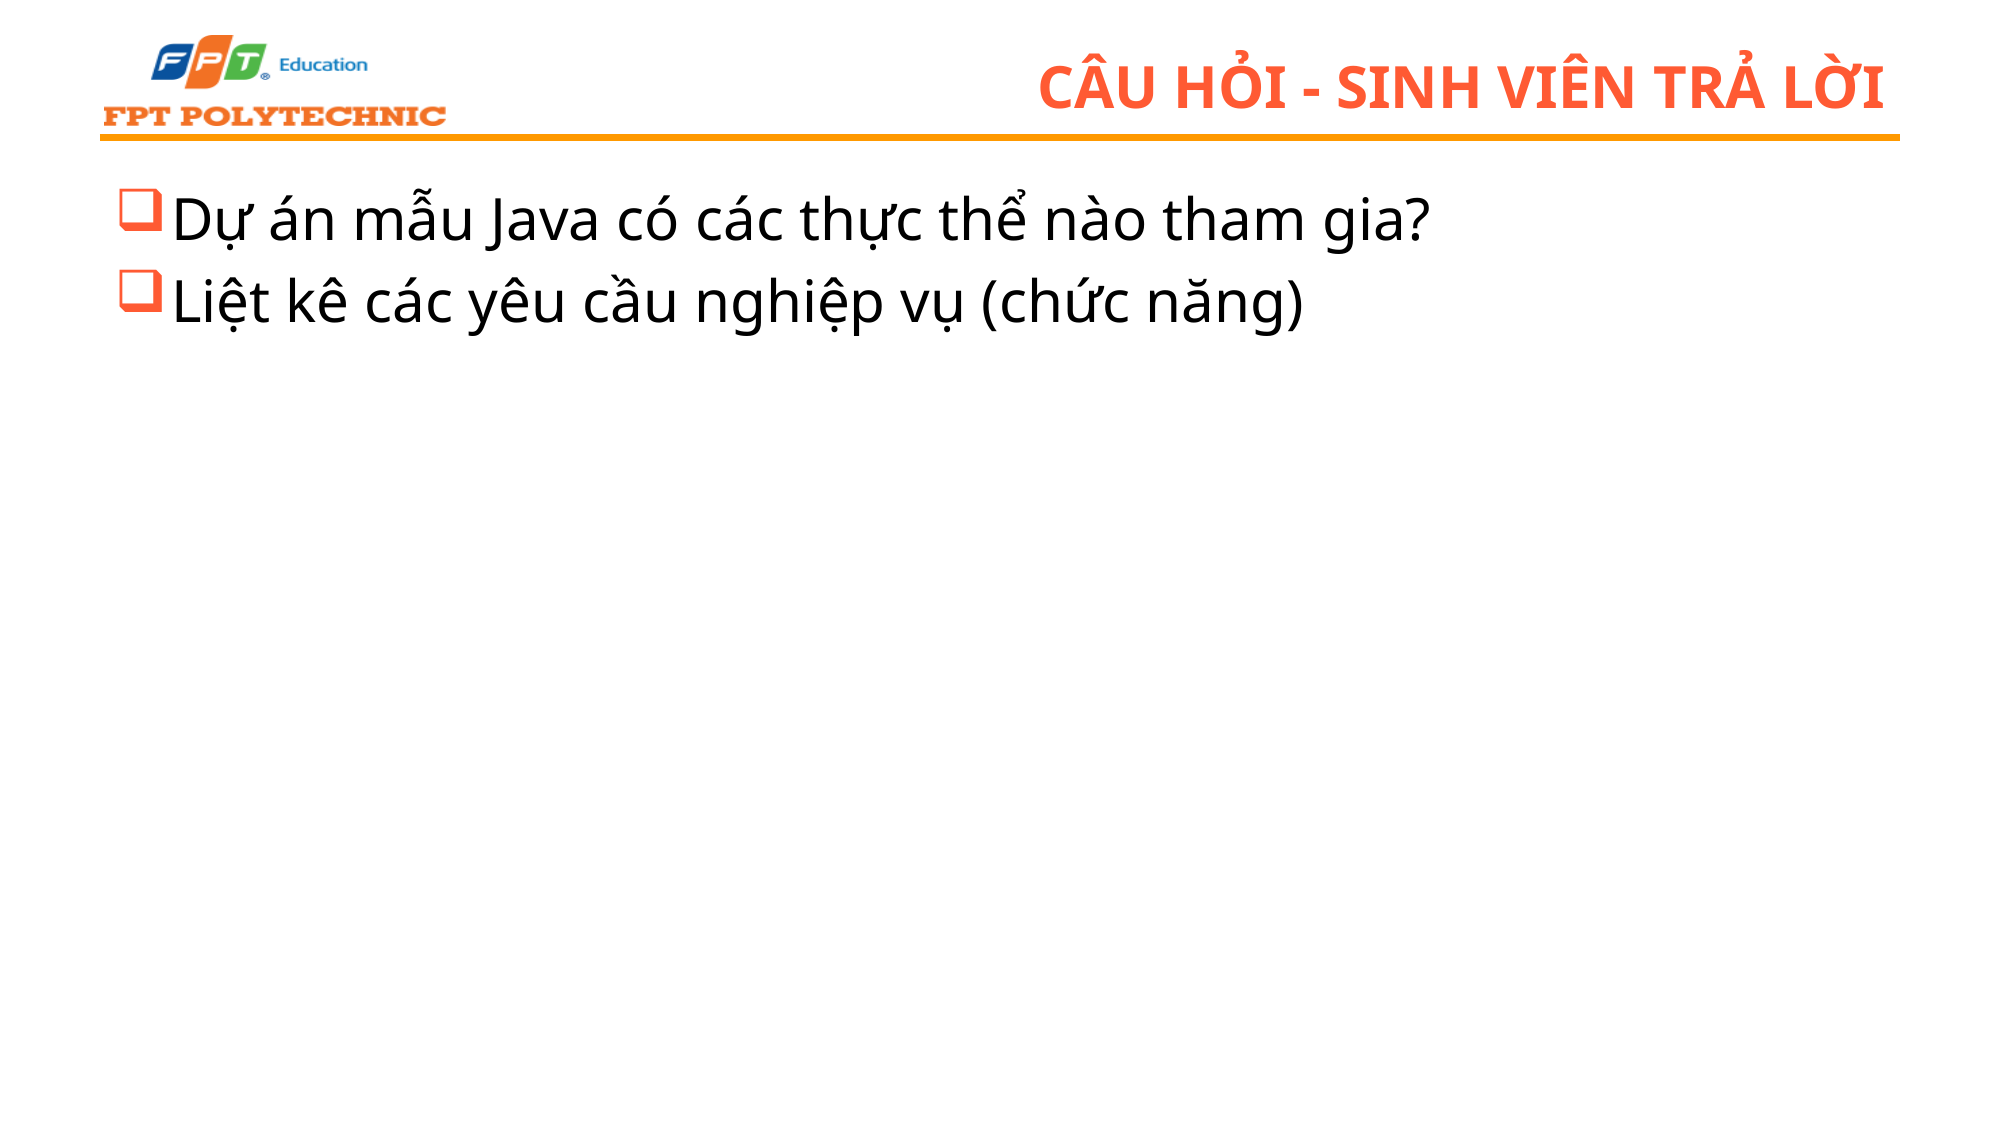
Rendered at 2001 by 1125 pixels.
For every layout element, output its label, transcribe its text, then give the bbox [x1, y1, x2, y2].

list Dự án mẫu Java có các thực thể nào tham gia? Liệt kê các yêu cầu nghiệp vụ (chức năng) [99, 174, 1900, 1038]
picture [104, 35, 450, 126]
title Câu hỏi - sinh viên trả lời [450, 45, 1900, 125]
